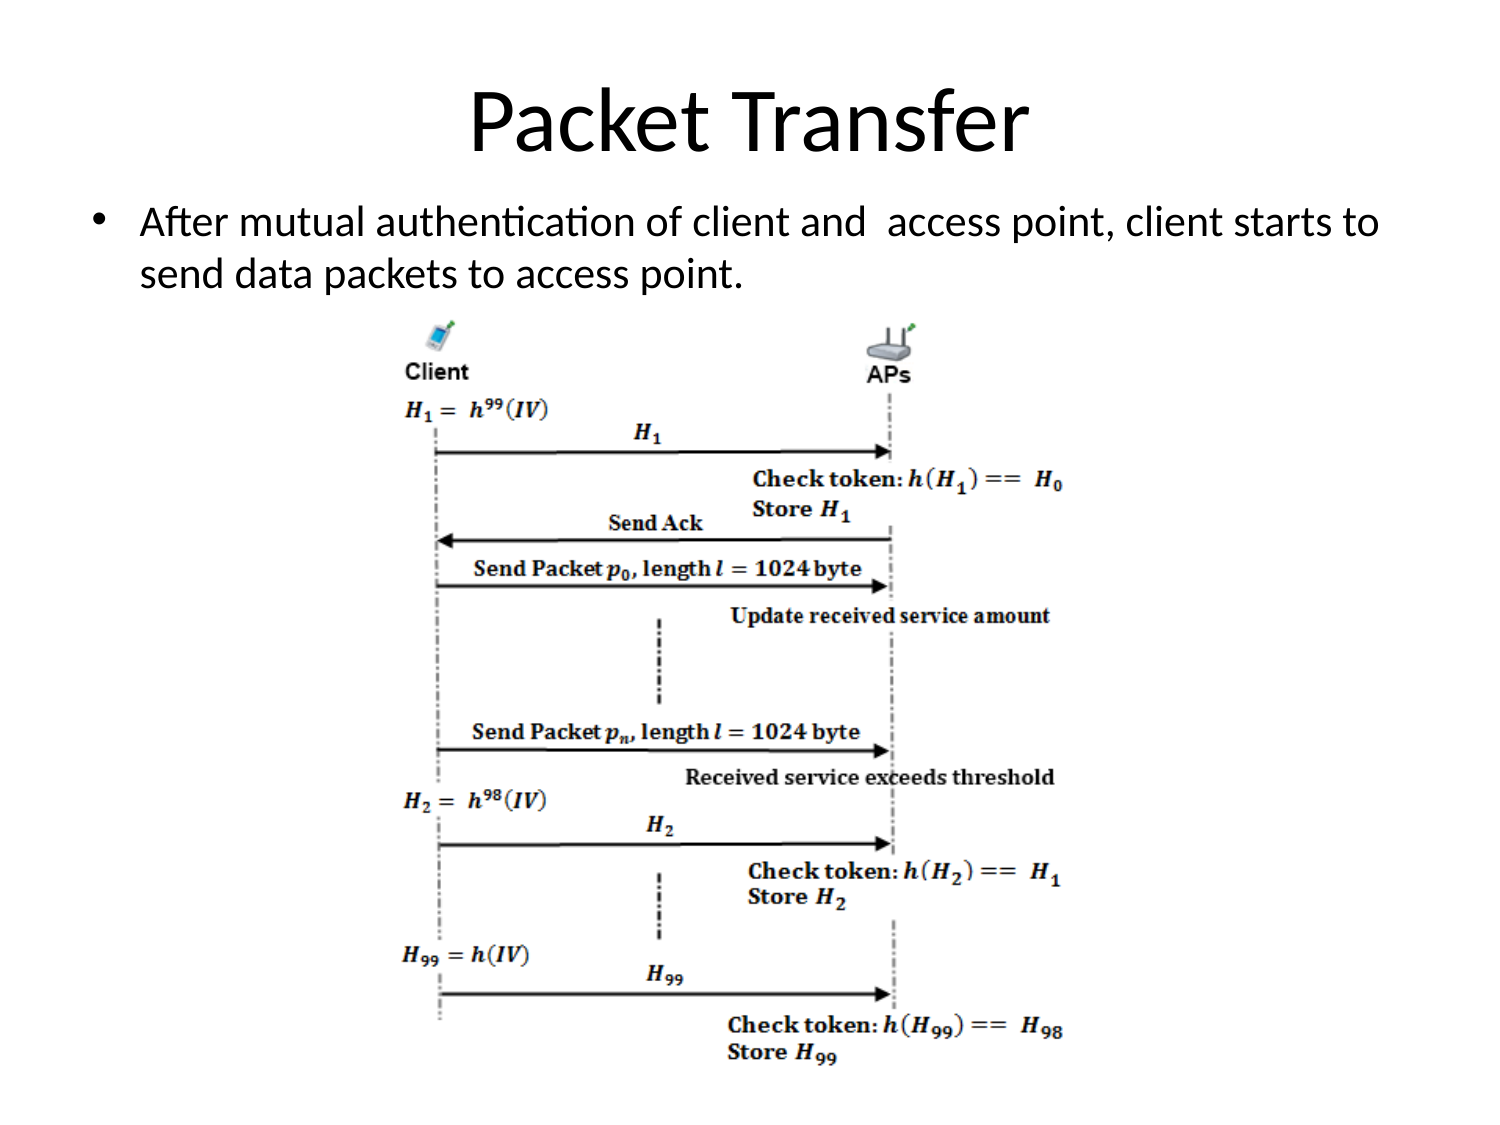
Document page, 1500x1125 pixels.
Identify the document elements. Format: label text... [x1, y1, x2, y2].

picture [383, 278, 1070, 1095]
list After mutual authentication of client and access point, client starts to send data packets to access point. [76, 184, 1427, 308]
title Packet Transfer [75, 45, 1425, 185]
